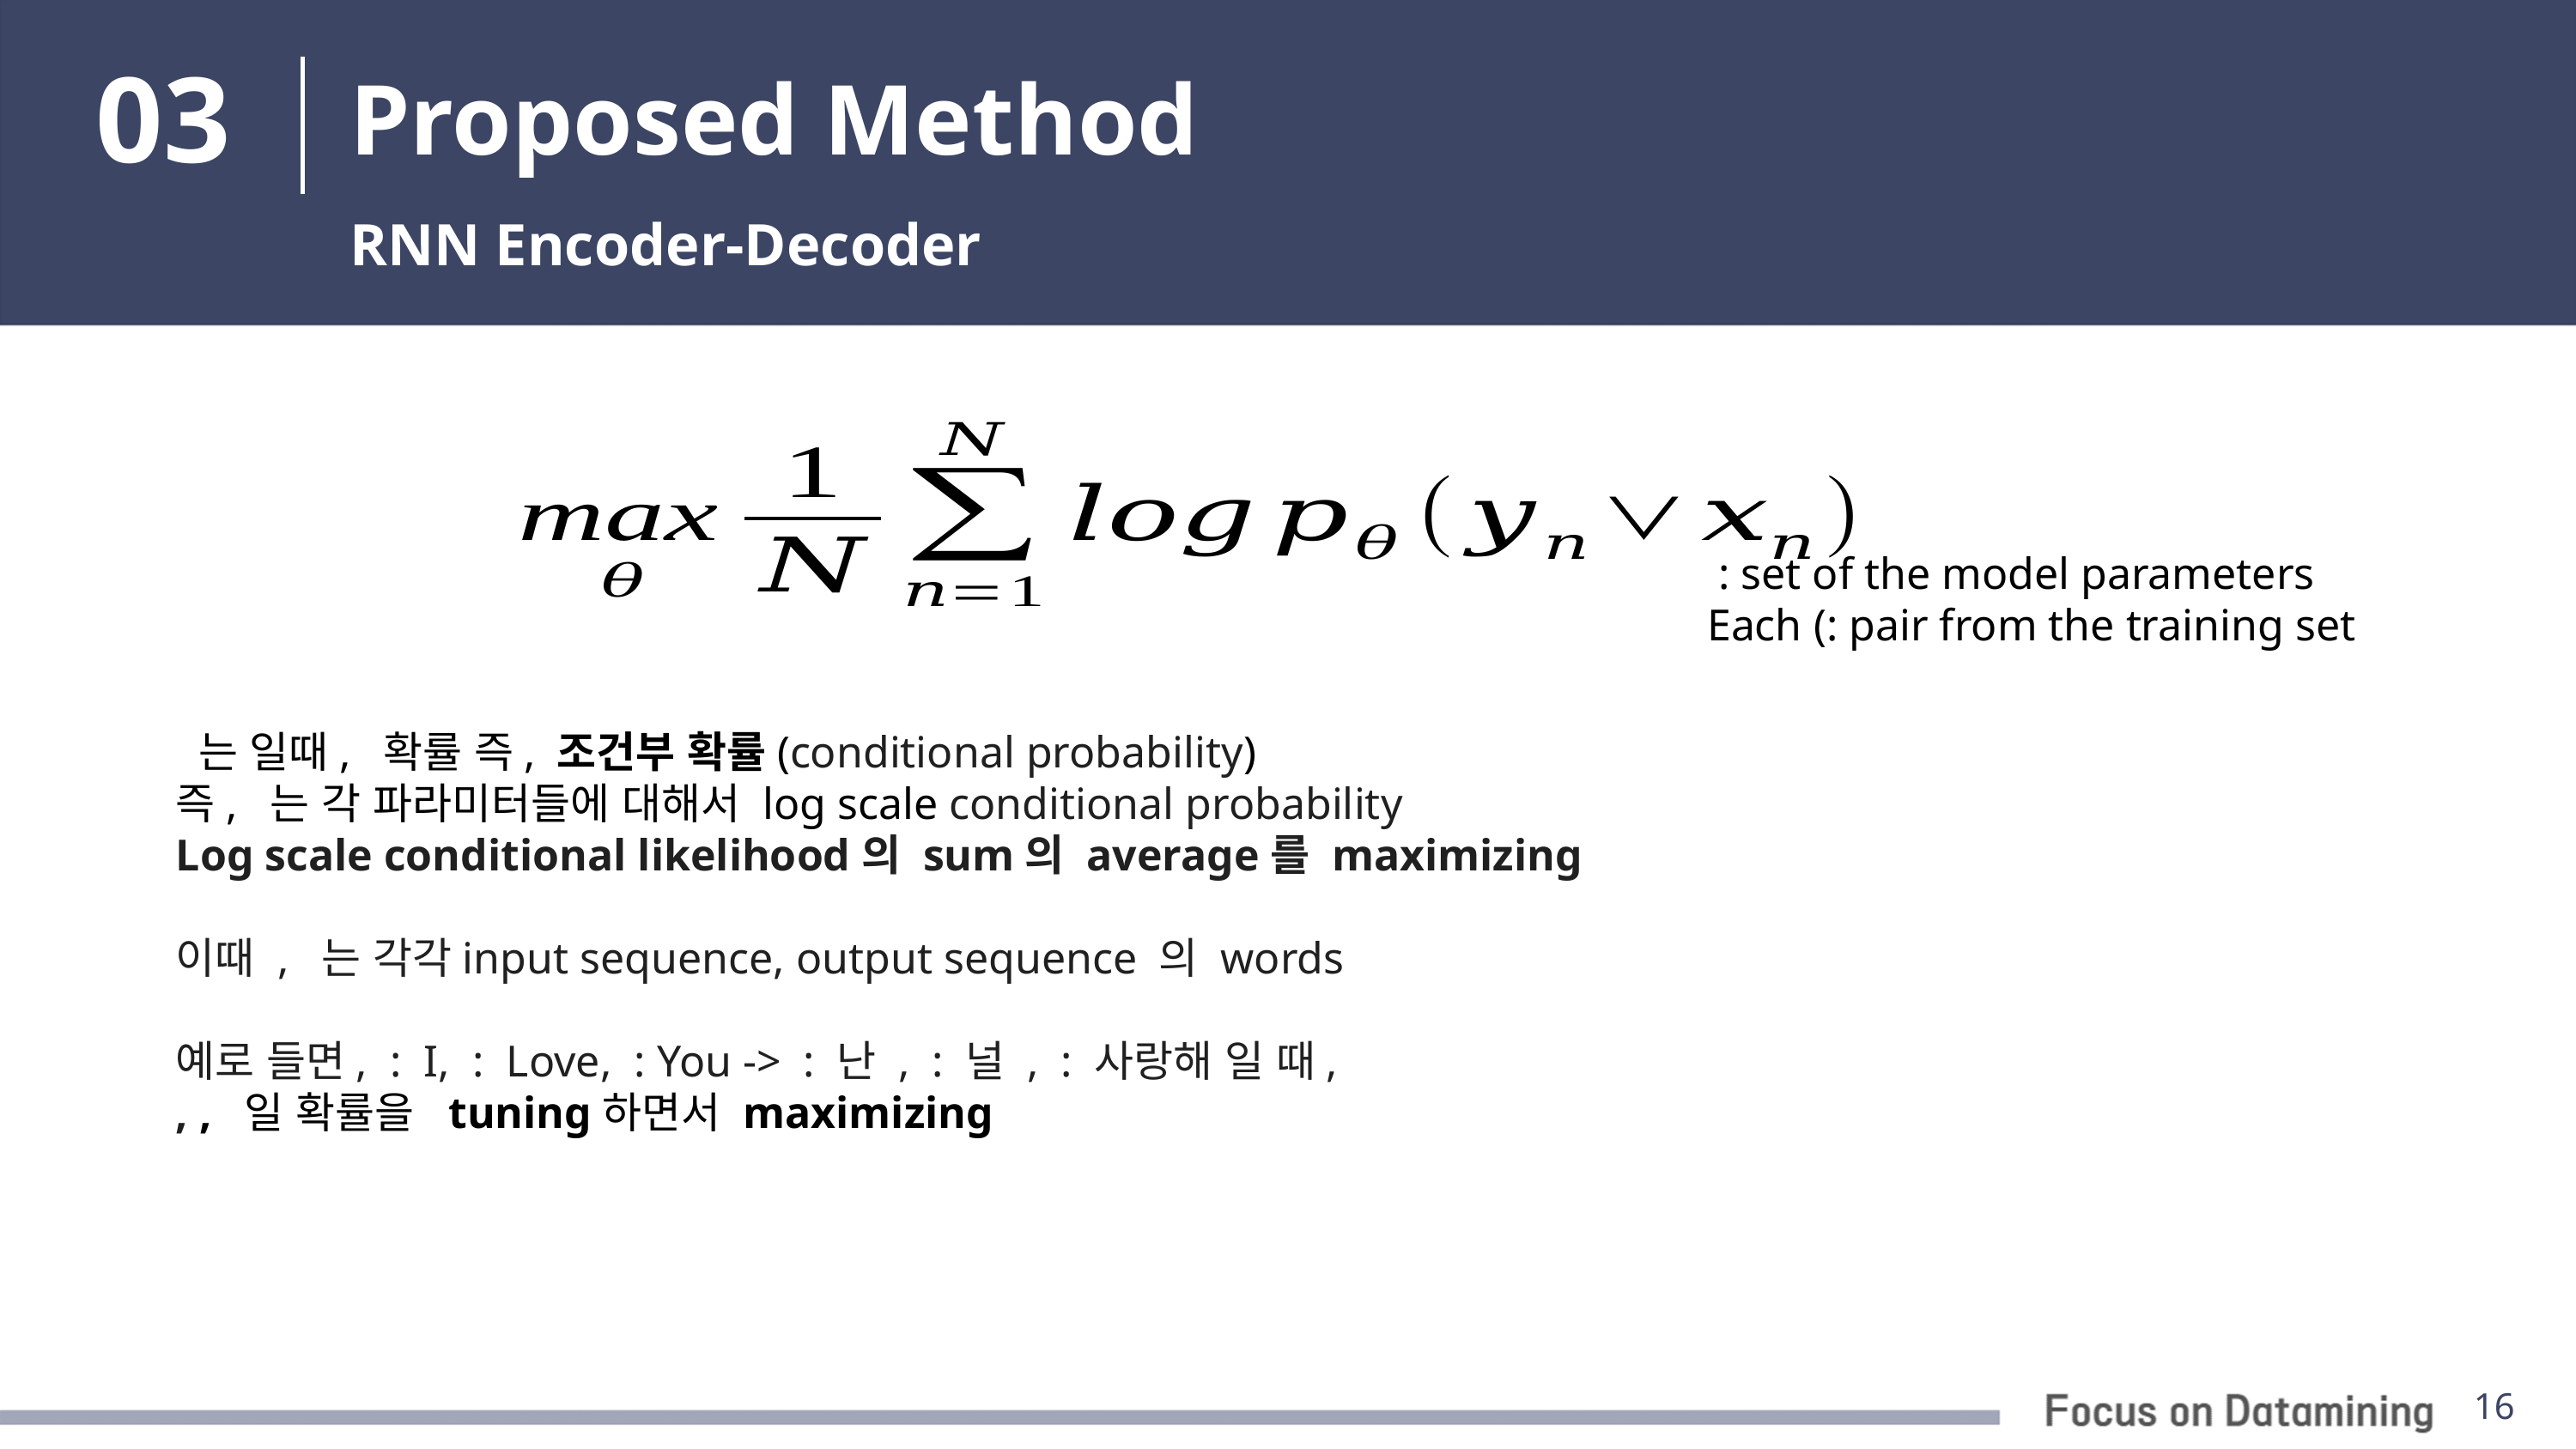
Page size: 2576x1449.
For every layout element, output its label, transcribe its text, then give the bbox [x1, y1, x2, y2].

picture [0, 0, 2576, 1449]
list RNN Encoder-Decoder [337, 209, 1898, 293]
title Proposed Method [337, 53, 1898, 194]
list 03 [65, 53, 262, 194]
